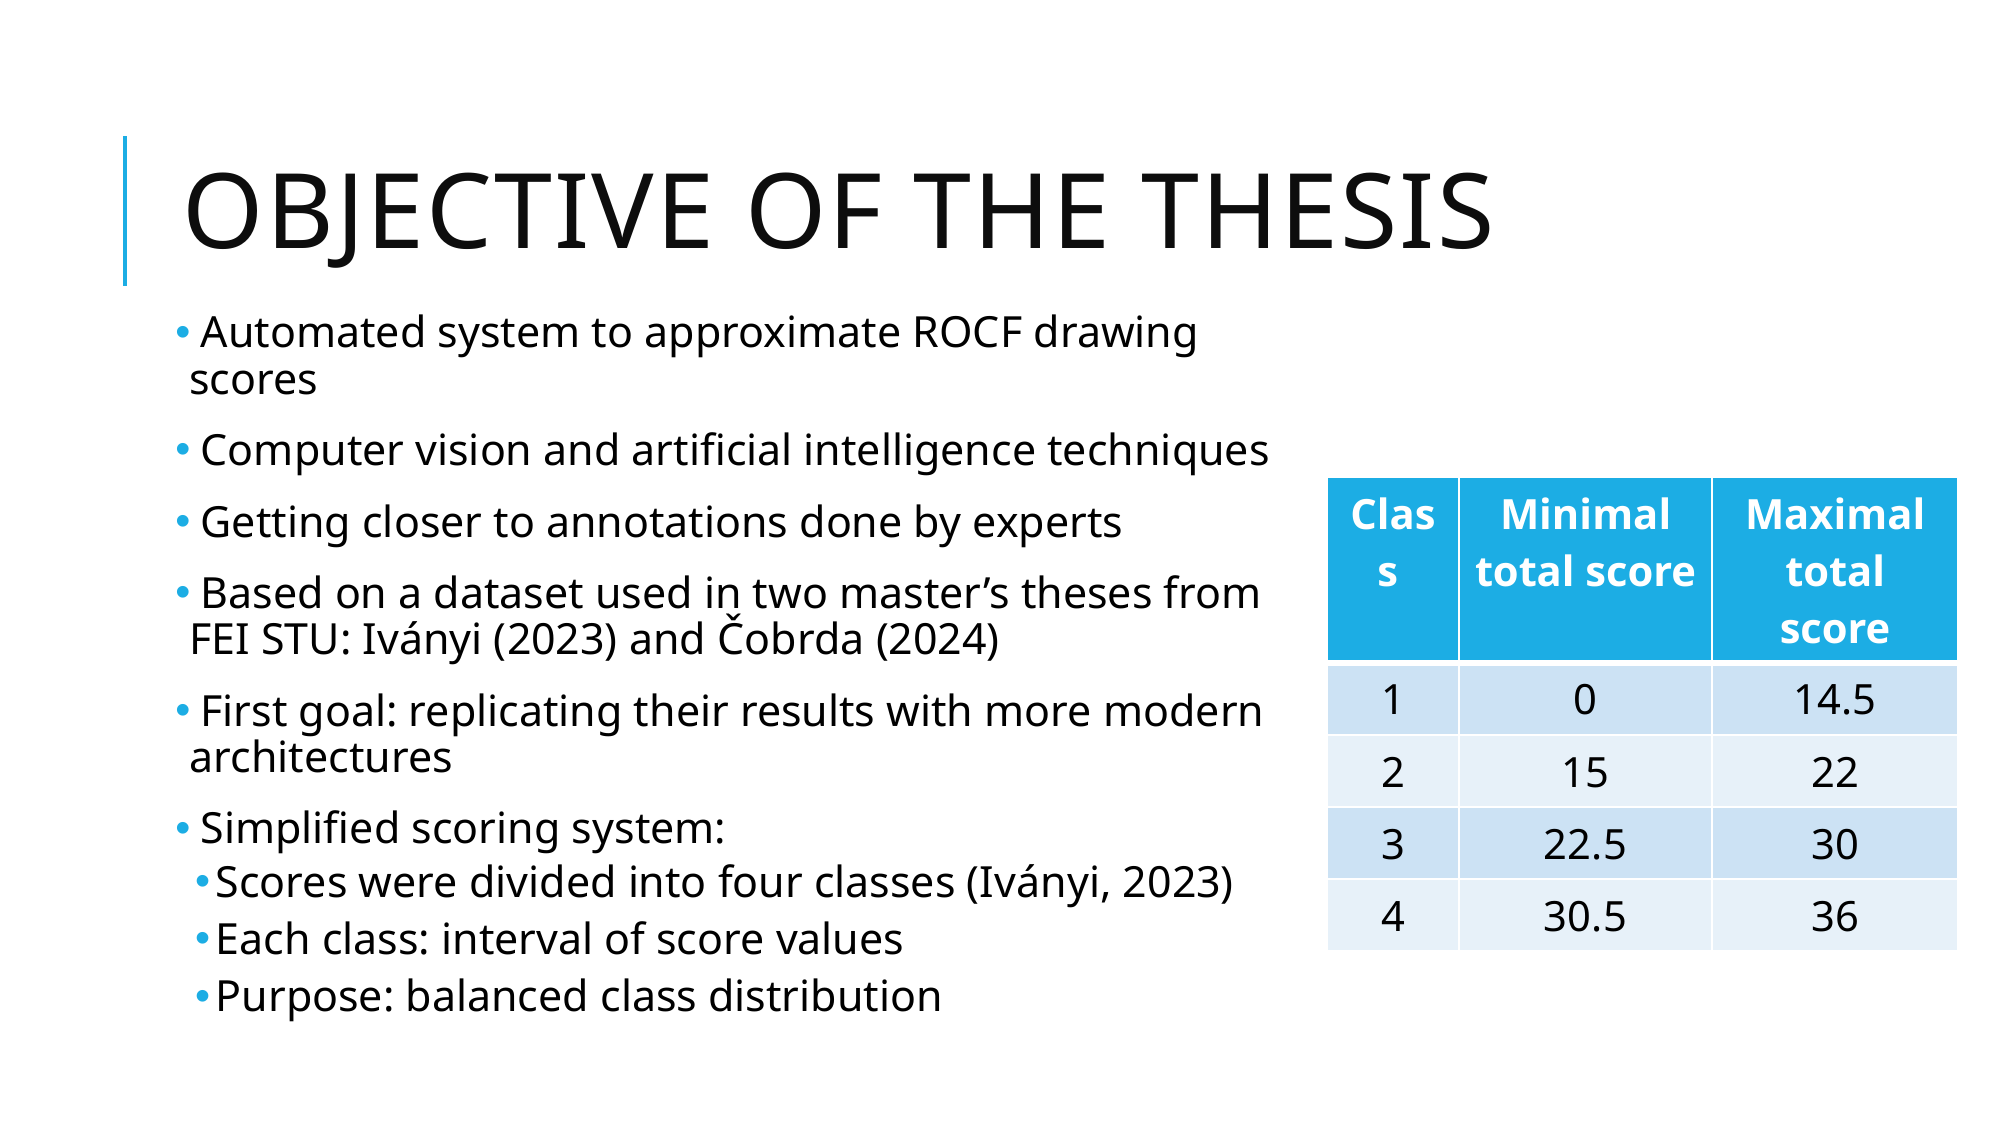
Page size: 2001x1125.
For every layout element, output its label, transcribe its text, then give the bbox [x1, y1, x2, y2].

table_header Class [1328, 478, 1458, 660]
table_header Minimal total score [1460, 478, 1711, 660]
table_cell 30 [1713, 808, 1957, 878]
table_cell 36 [1713, 880, 1957, 950]
table_cell 0 [1460, 666, 1711, 734]
table_cell 4 [1328, 880, 1458, 950]
table_cell 22 [1713, 736, 1957, 806]
table_cell 3 [1328, 808, 1458, 878]
table_cell 30.5 [1460, 880, 1711, 950]
table_cell 2 [1328, 736, 1458, 806]
table_header Maximal total score [1713, 478, 1957, 660]
list Automated system to approximate ROCF drawing scores Computer vision and artificial intelligence techniques Getting closer to annotations done by experts Based on a dataset used in two master’s theses from FEI STU: Iványi (2023) and Čobrda (2024) First goal: replicating their results with more modern architectures Simplified scoring system: Scores were divided into four classes (Iványi, 2023) Each class: interval of score values Purpose: balanced class distribution [168, 303, 1289, 1057]
table_cell 14.5 [1713, 666, 1957, 734]
table_cell 1 [1328, 666, 1458, 734]
table_cell 15 [1460, 736, 1711, 806]
table_cell 22.5 [1460, 808, 1711, 878]
title Objective of the thesis [168, 96, 1763, 342]
